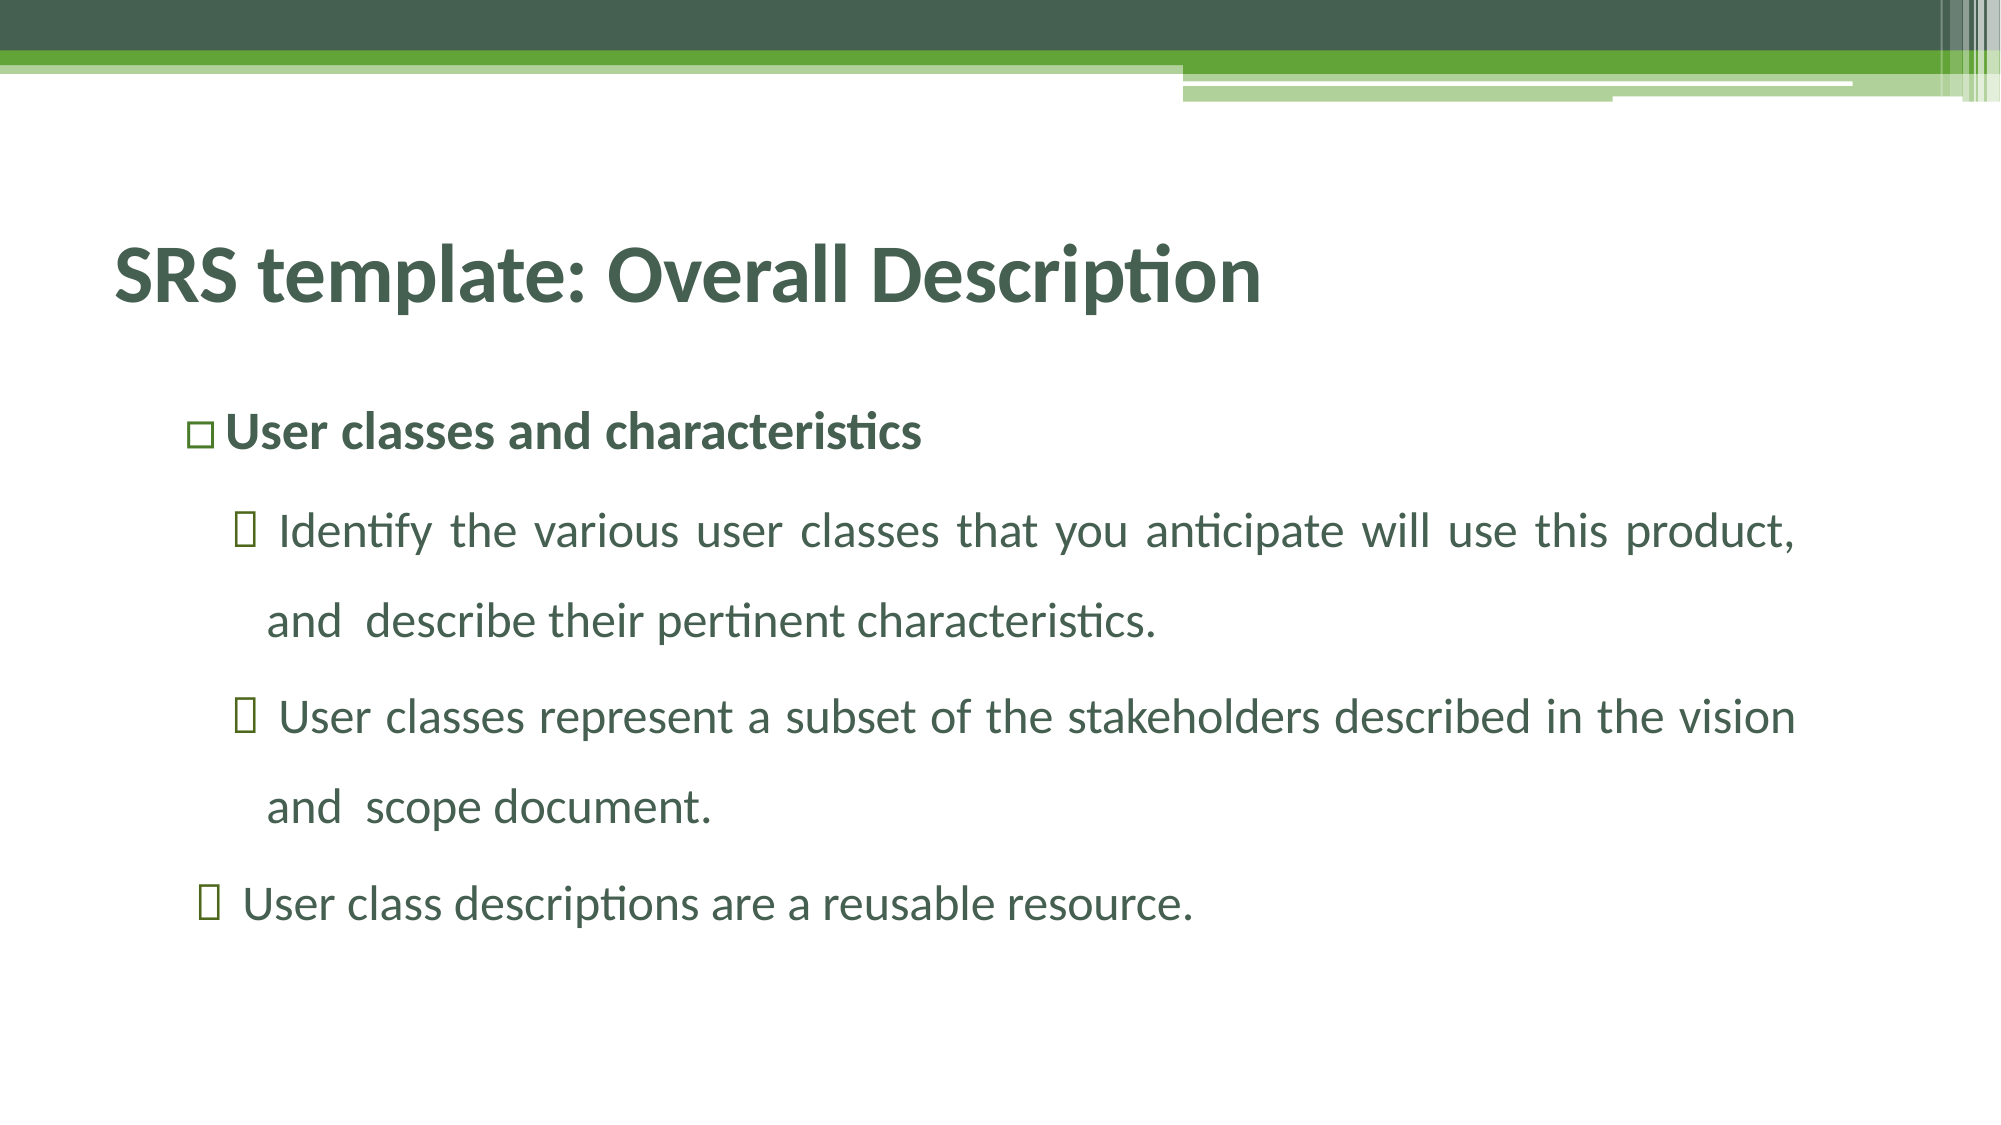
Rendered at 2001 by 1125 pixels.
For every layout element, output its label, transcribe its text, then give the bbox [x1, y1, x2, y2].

title SRS template: Overall Description [112, 217, 1277, 408]
text_box ▫ User classes and characteristics  Identify the various user classes that you anticipate will use this product, and describe their pertinent characteristics.  User classes represent a subset of the stakeholders described in the vision and scope document.  User class descriptions are a reusable resource. [180, 393, 1888, 931]
